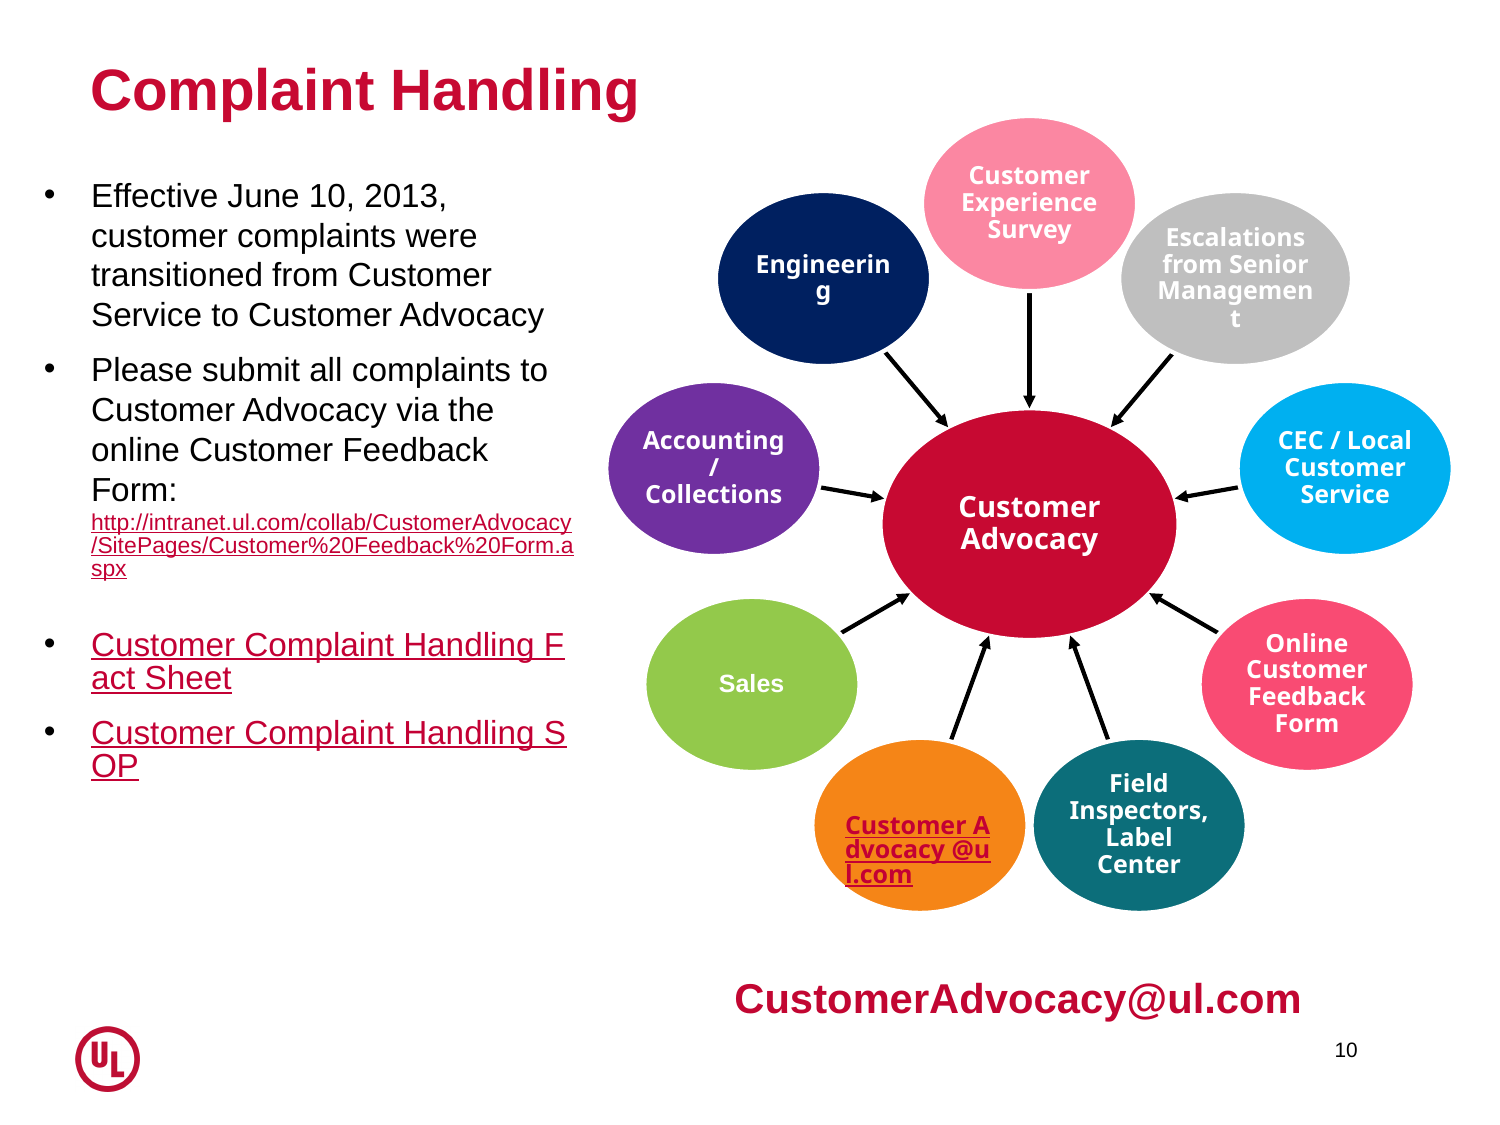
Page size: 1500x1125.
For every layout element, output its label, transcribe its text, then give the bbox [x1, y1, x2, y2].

text_box CustomerAdvocacy@ul.com [719, 964, 1320, 1029]
list Effective June 10, 2013, customer complaints were transitioned from Customer Service to Customer Advocacy Please submit all complaints to Customer Advocacy via the online Customer Feedback Form: http://intranet.ul.com/collab/CustomerAdvocacy/SitePages/Customer%20Feedback%20Form.aspx Customer Complaint Handling Fact Sheet Customer Complaint Handling SOP [29, 166, 594, 1103]
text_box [558, 115, 1500, 914]
slide_number 10 [1319, 1029, 1425, 1090]
title Complaint Handling [75, 45, 1425, 142]
